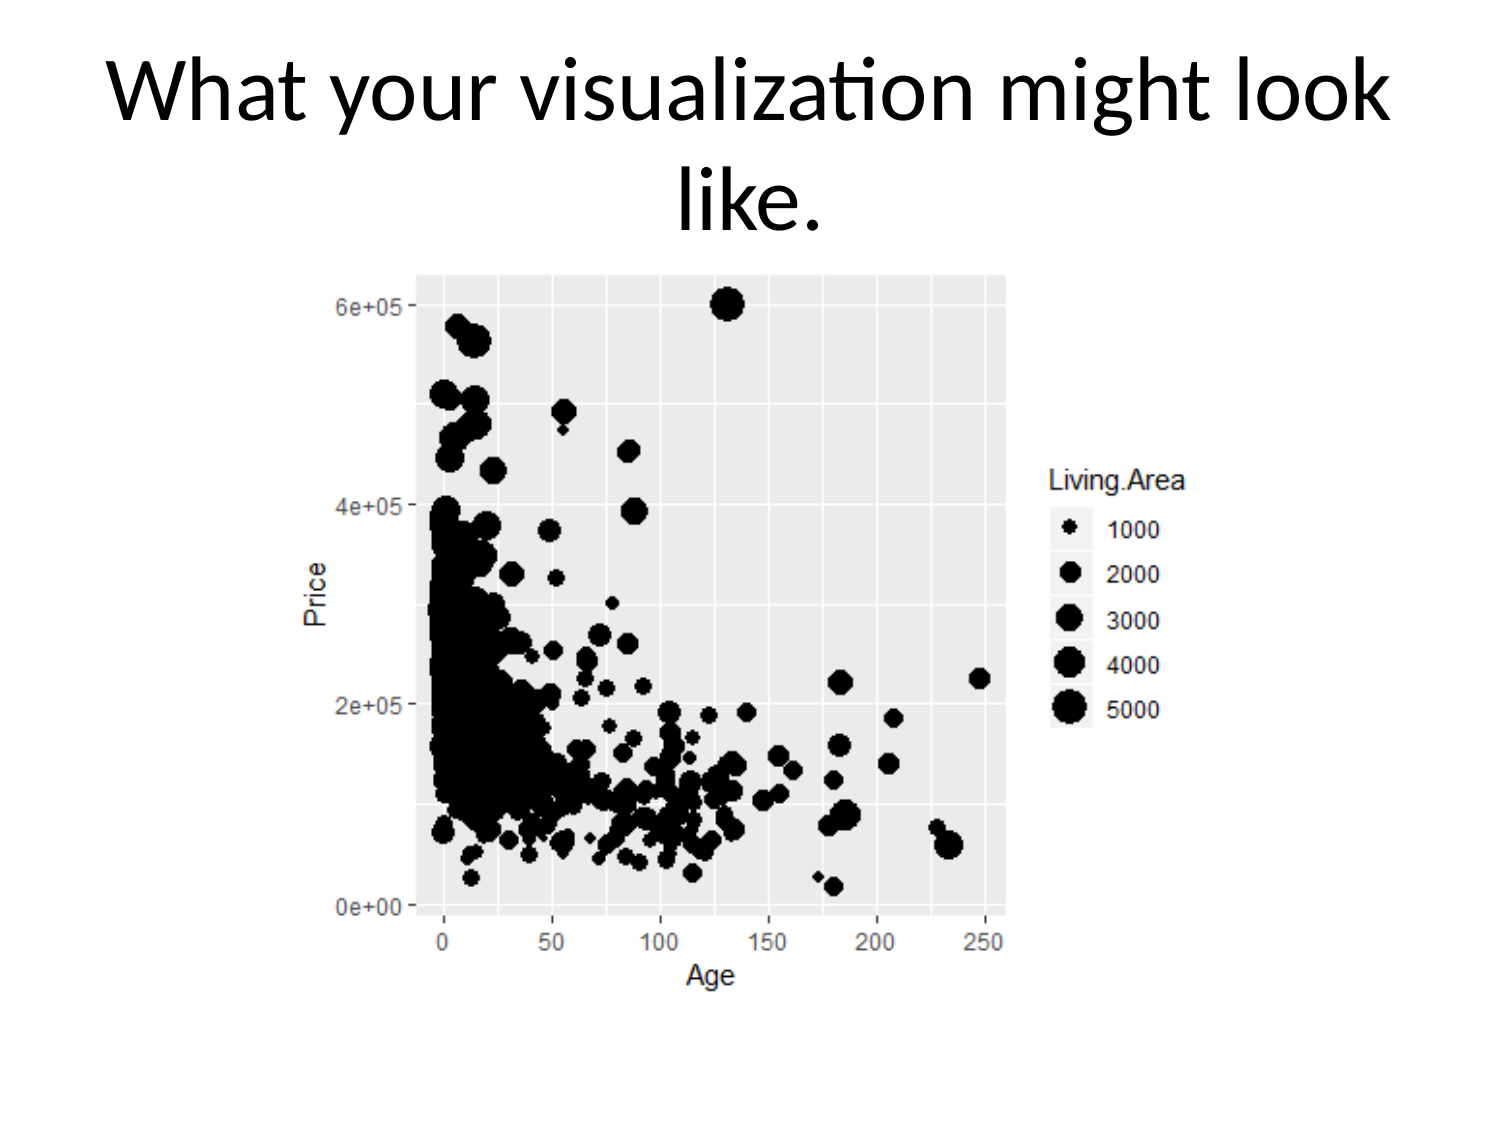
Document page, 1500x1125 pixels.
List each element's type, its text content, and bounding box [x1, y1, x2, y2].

title What your visualization might look like. [75, 45, 1425, 233]
picture [287, 262, 1215, 1005]
